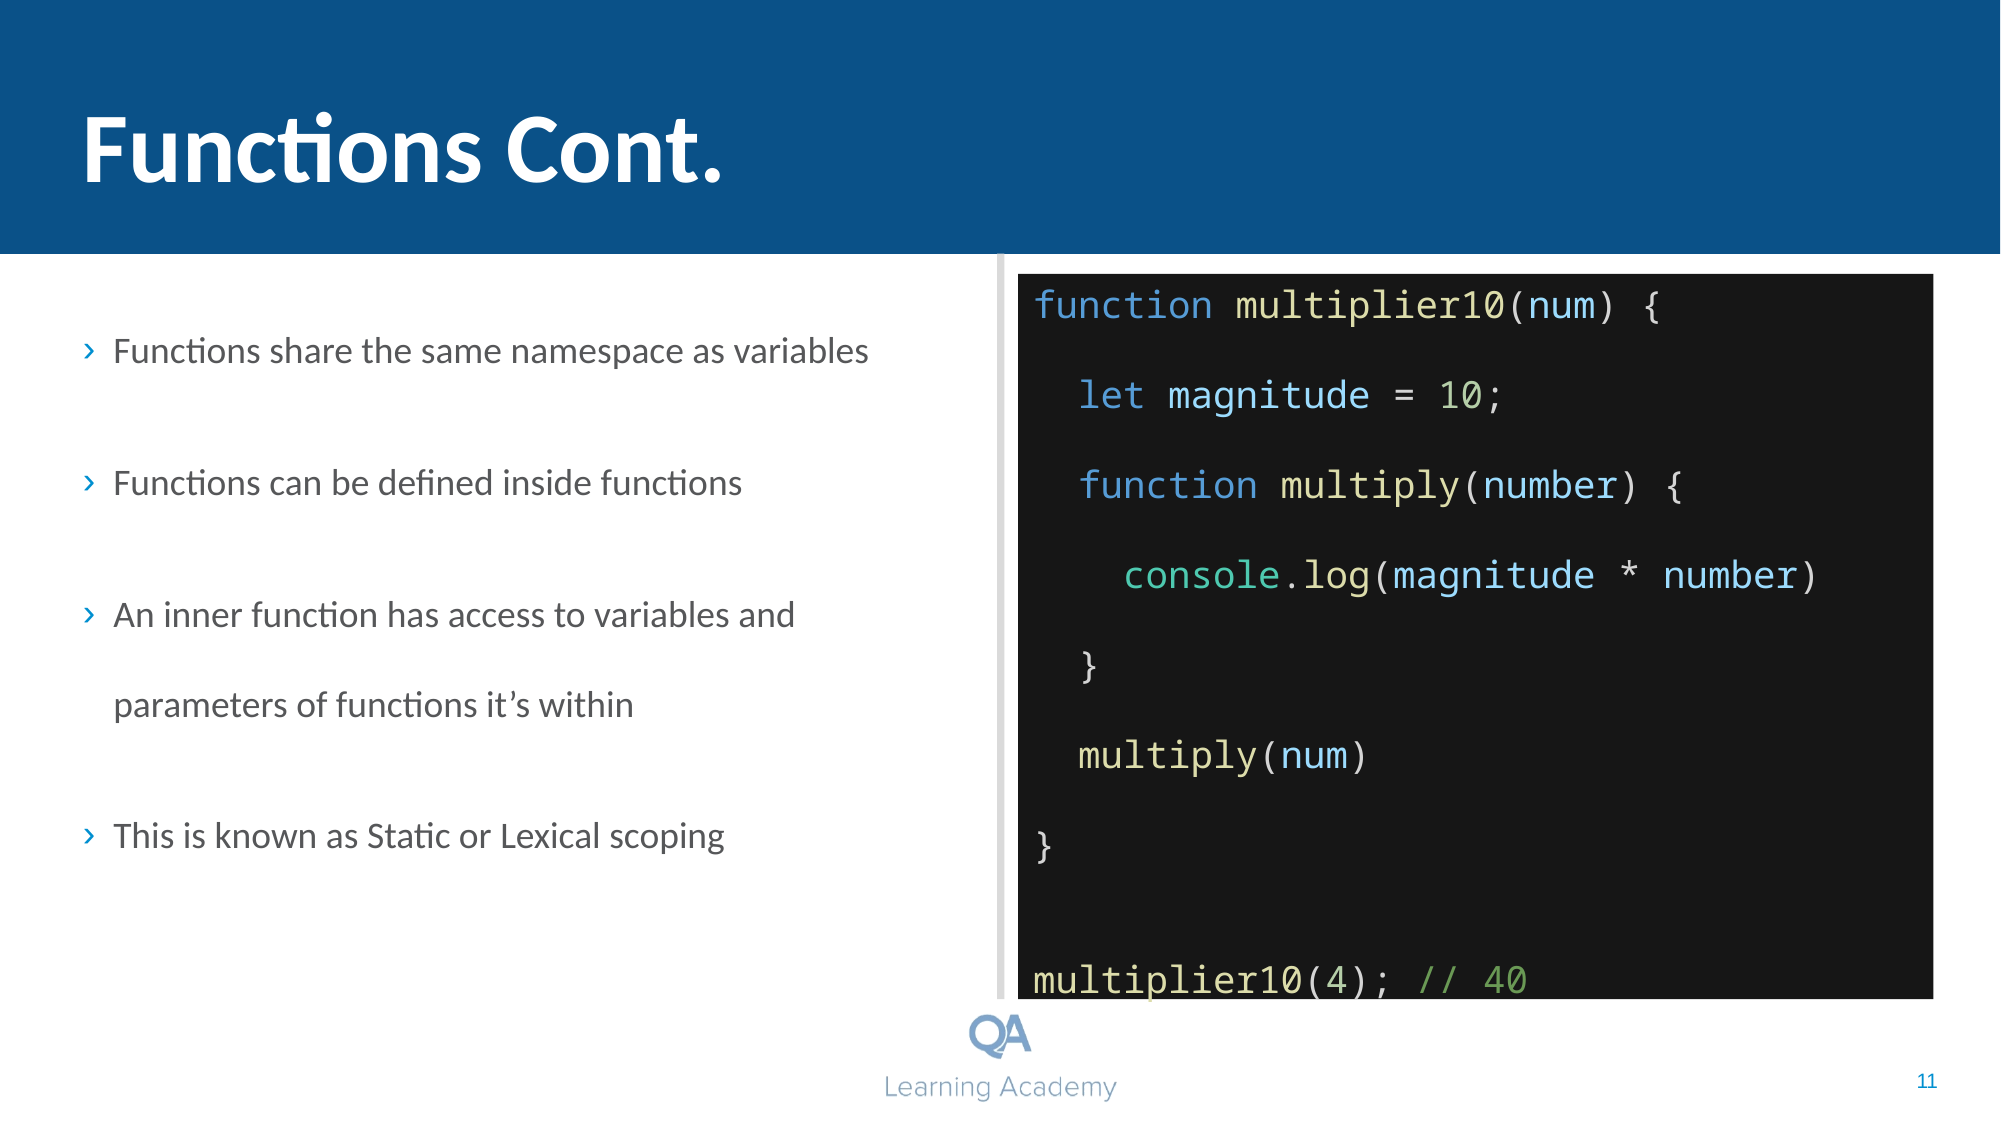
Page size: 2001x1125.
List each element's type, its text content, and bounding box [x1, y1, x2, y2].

list Functions share the same namespace as variables Functions can be defined inside functions An inner function has access to variables and parameters of functions it’s within This is known as Static or Lexical scoping [67, 273, 984, 1000]
list function multiplier10(num) { let magnitude = 10; function multiply(number) { console.log(magnitude * number) } multiply(num) } multiplier10(4); // 40 [1018, 273, 1934, 1000]
title Functions Cont. [67, 20, 1565, 210]
